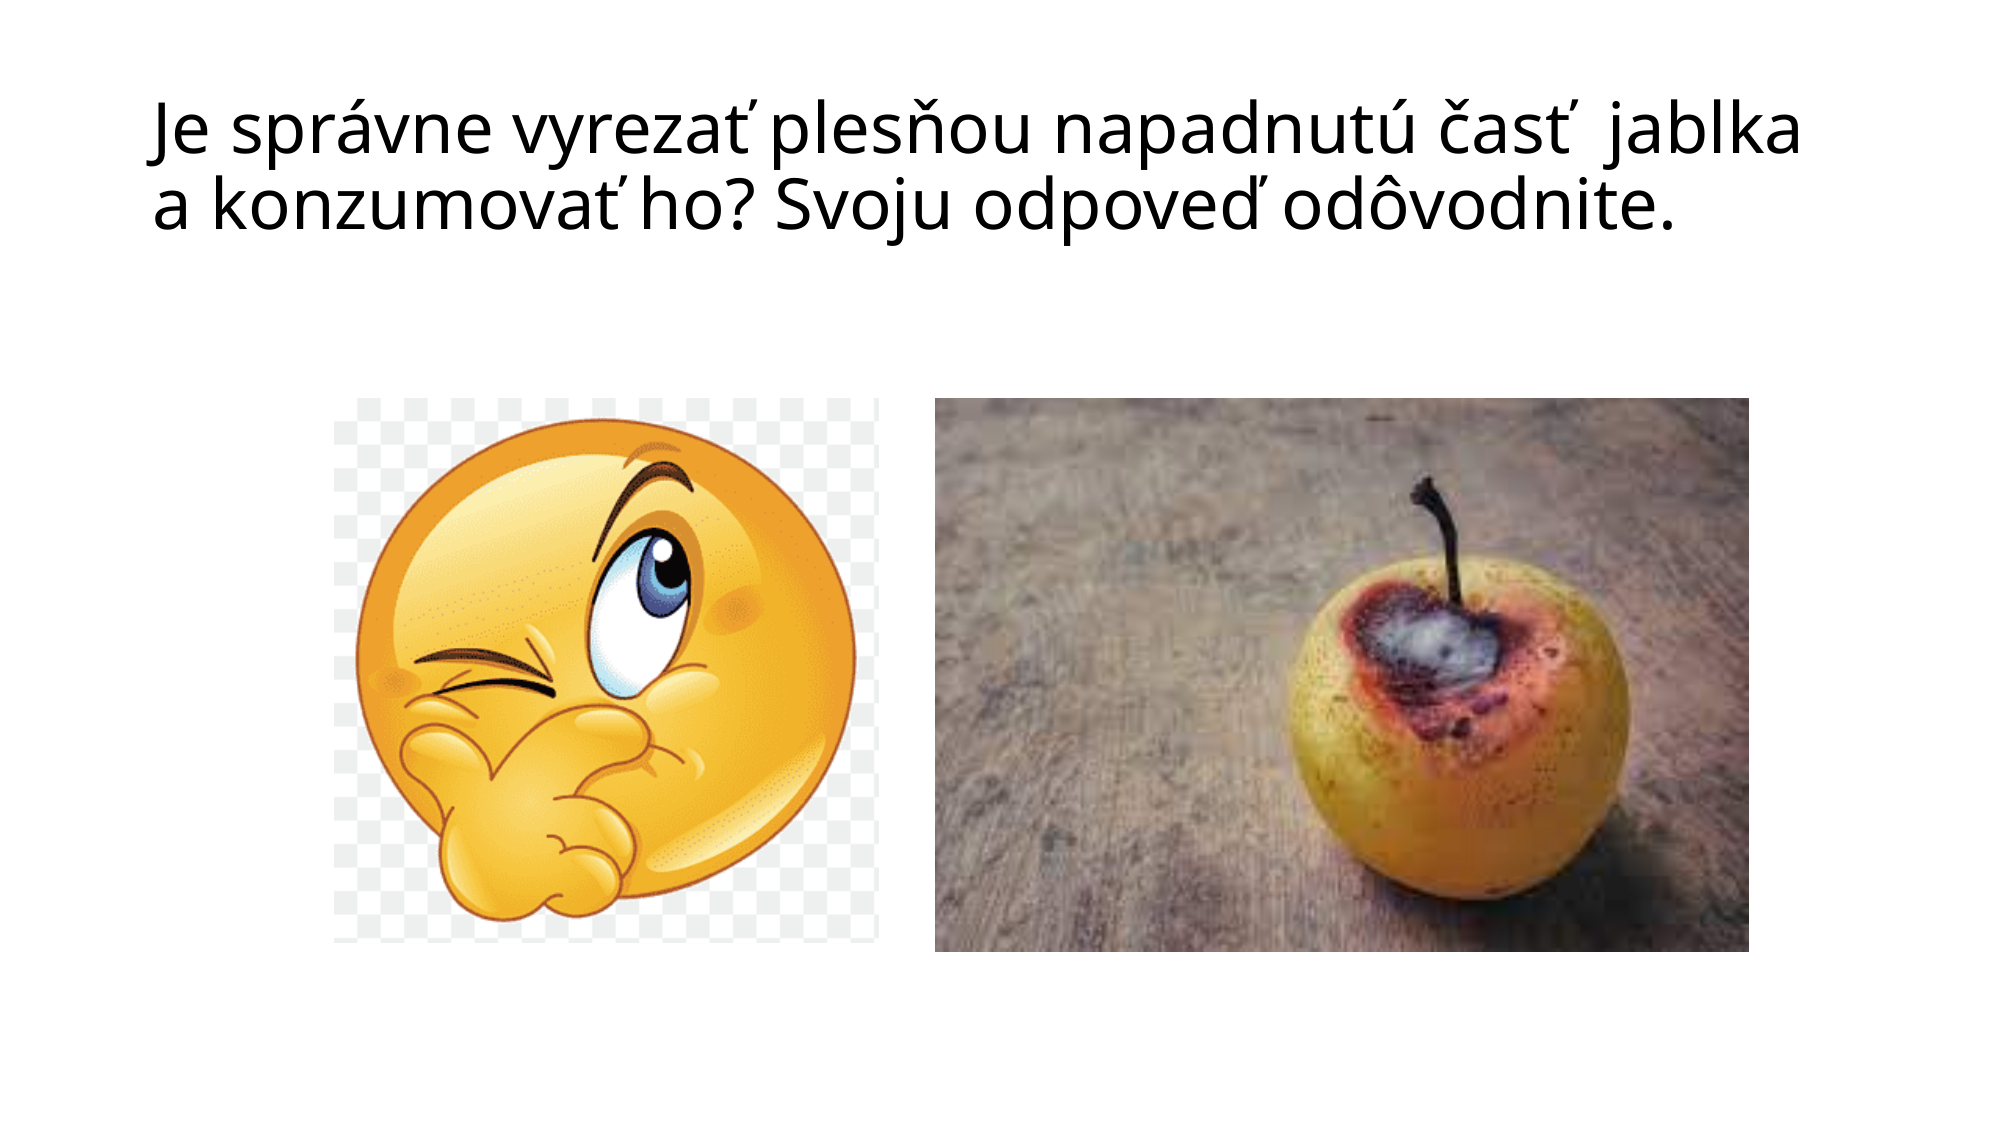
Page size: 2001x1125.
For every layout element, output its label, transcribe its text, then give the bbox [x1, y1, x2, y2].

picture [334, 398, 879, 943]
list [935, 398, 1749, 952]
title Je správne vyrezať plesňou napadnutú časť jablka a konzumovať ho? Svoju odpoveď odôvodnite. [137, 59, 1863, 278]
